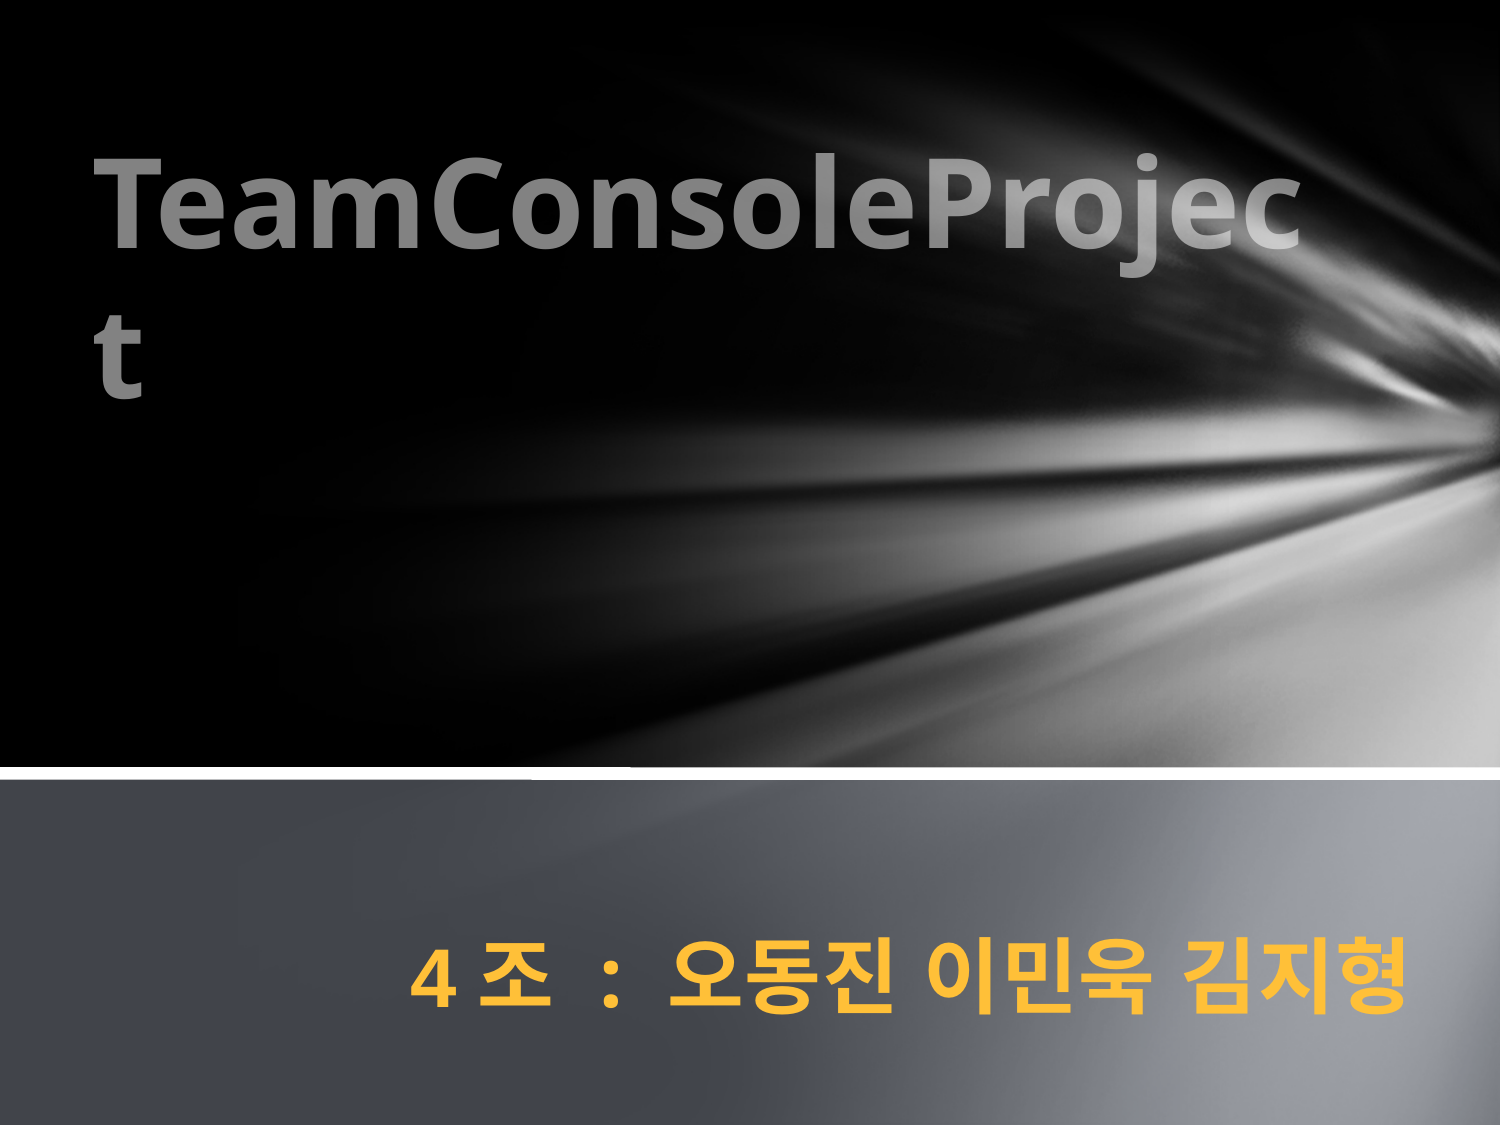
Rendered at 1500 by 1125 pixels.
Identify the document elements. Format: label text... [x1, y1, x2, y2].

text_box 4조 : 오동진 이민욱 김지형 [395, 916, 1428, 1032]
title TeamConsoleProject [76, 30, 1337, 431]
text_box [239, 609, 1500, 1010]
